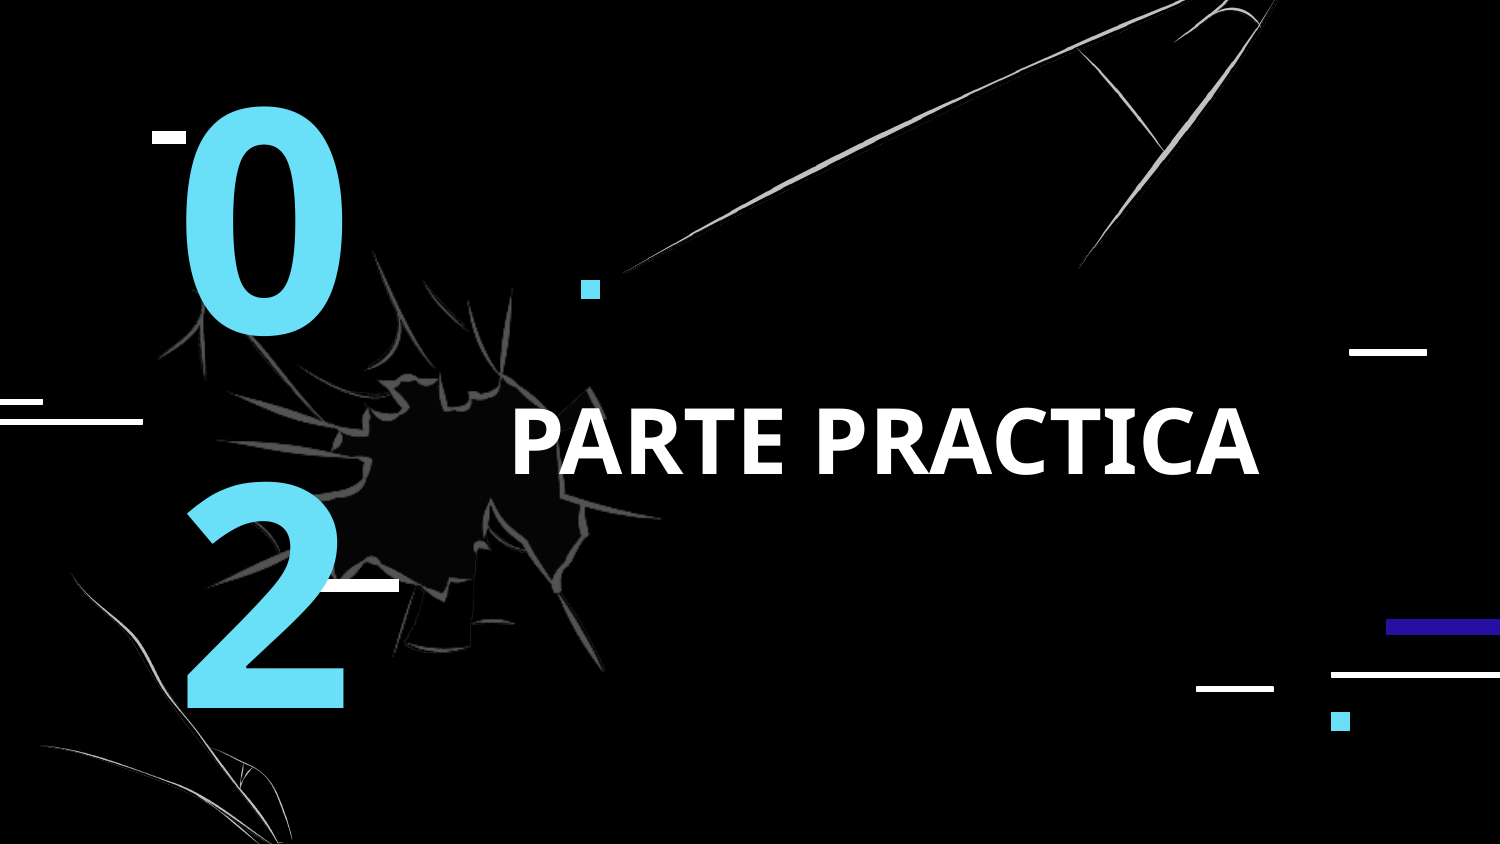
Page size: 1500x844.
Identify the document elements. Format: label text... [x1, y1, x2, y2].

title 02 [175, 251, 451, 542]
title PARTE PRACTICA [507, 366, 1395, 511]
picture [0, 0, 1326, 844]
